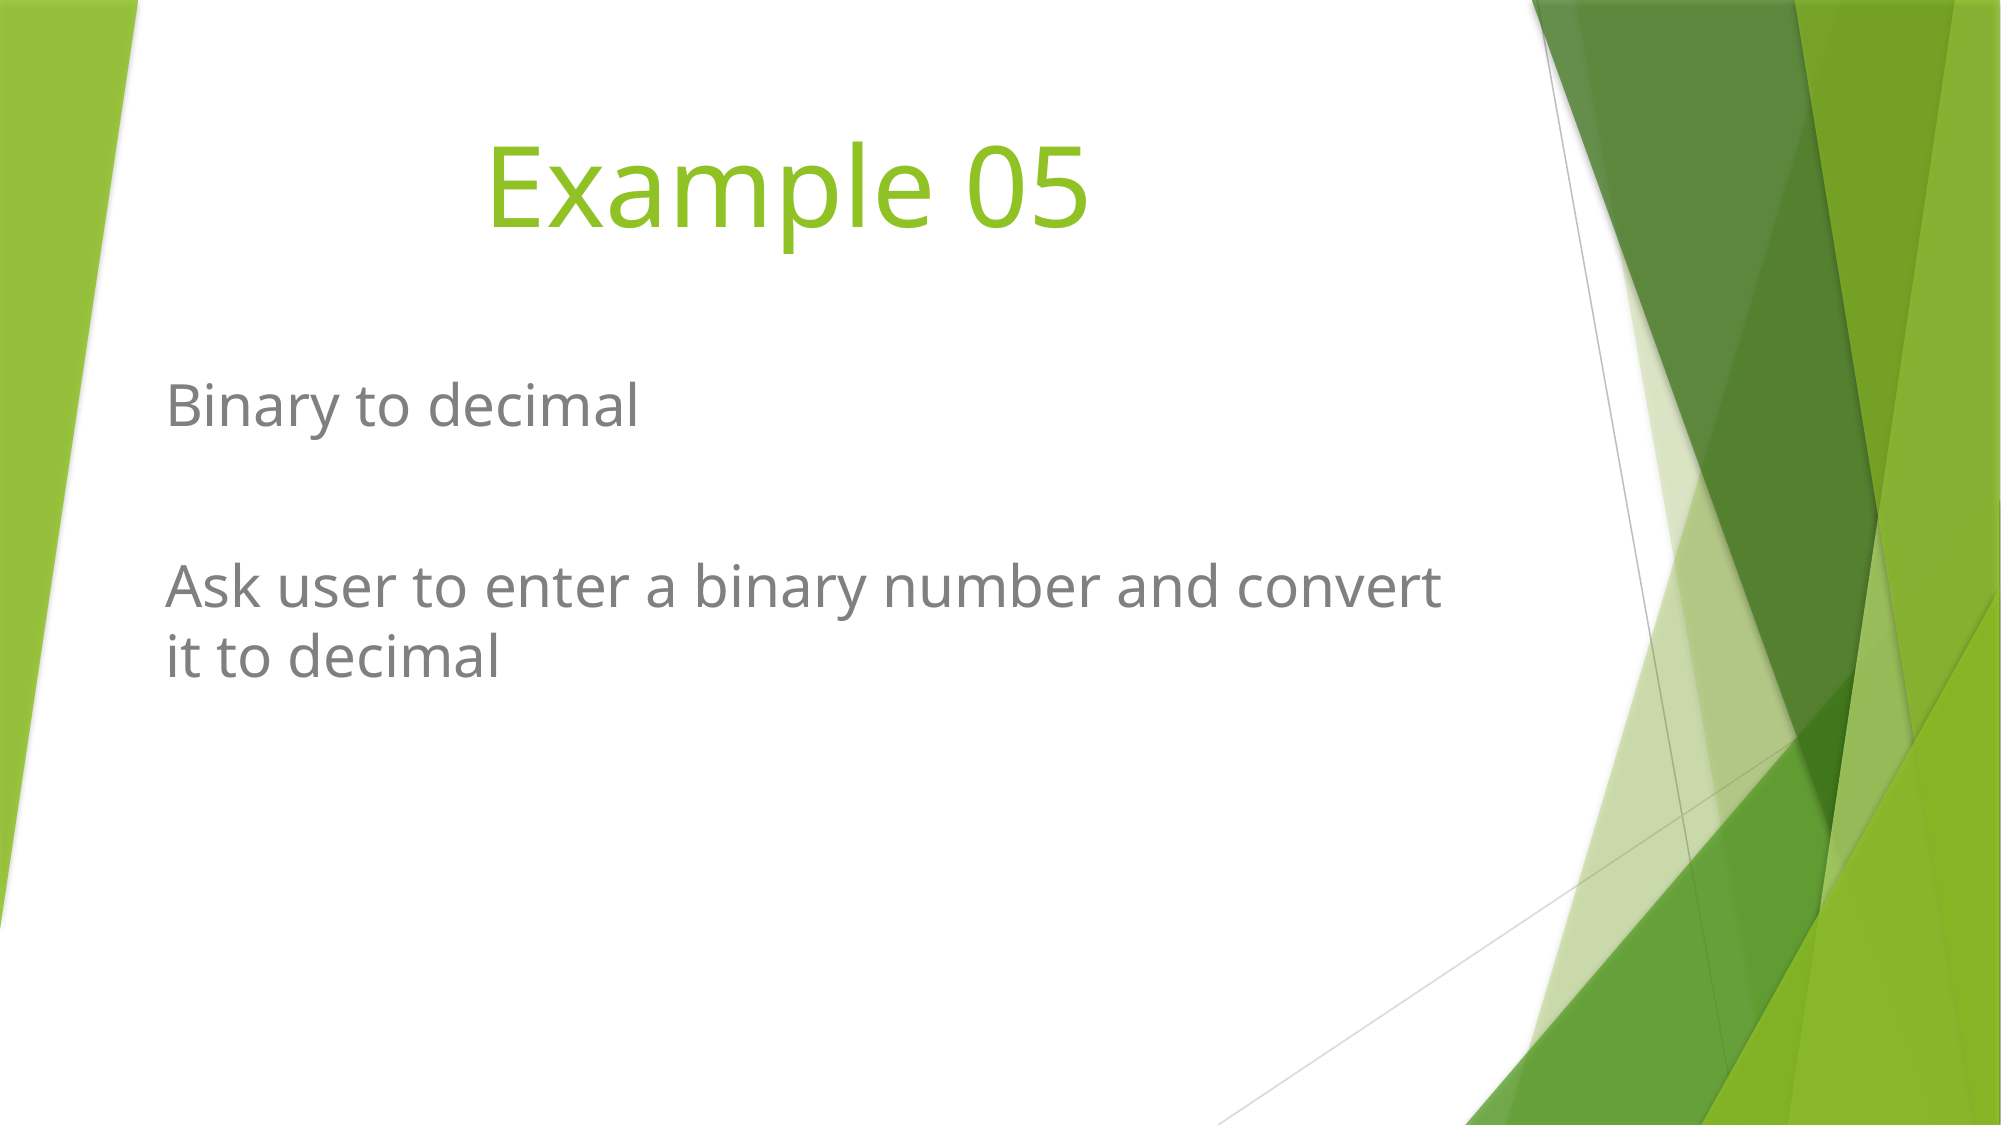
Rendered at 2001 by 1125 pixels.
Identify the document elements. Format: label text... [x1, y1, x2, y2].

subtitle Binary to decimal Ask user to enter a binary number and convert it to decimal [150, 360, 1491, 908]
text_box Example 05 [0, 107, 1597, 258]
